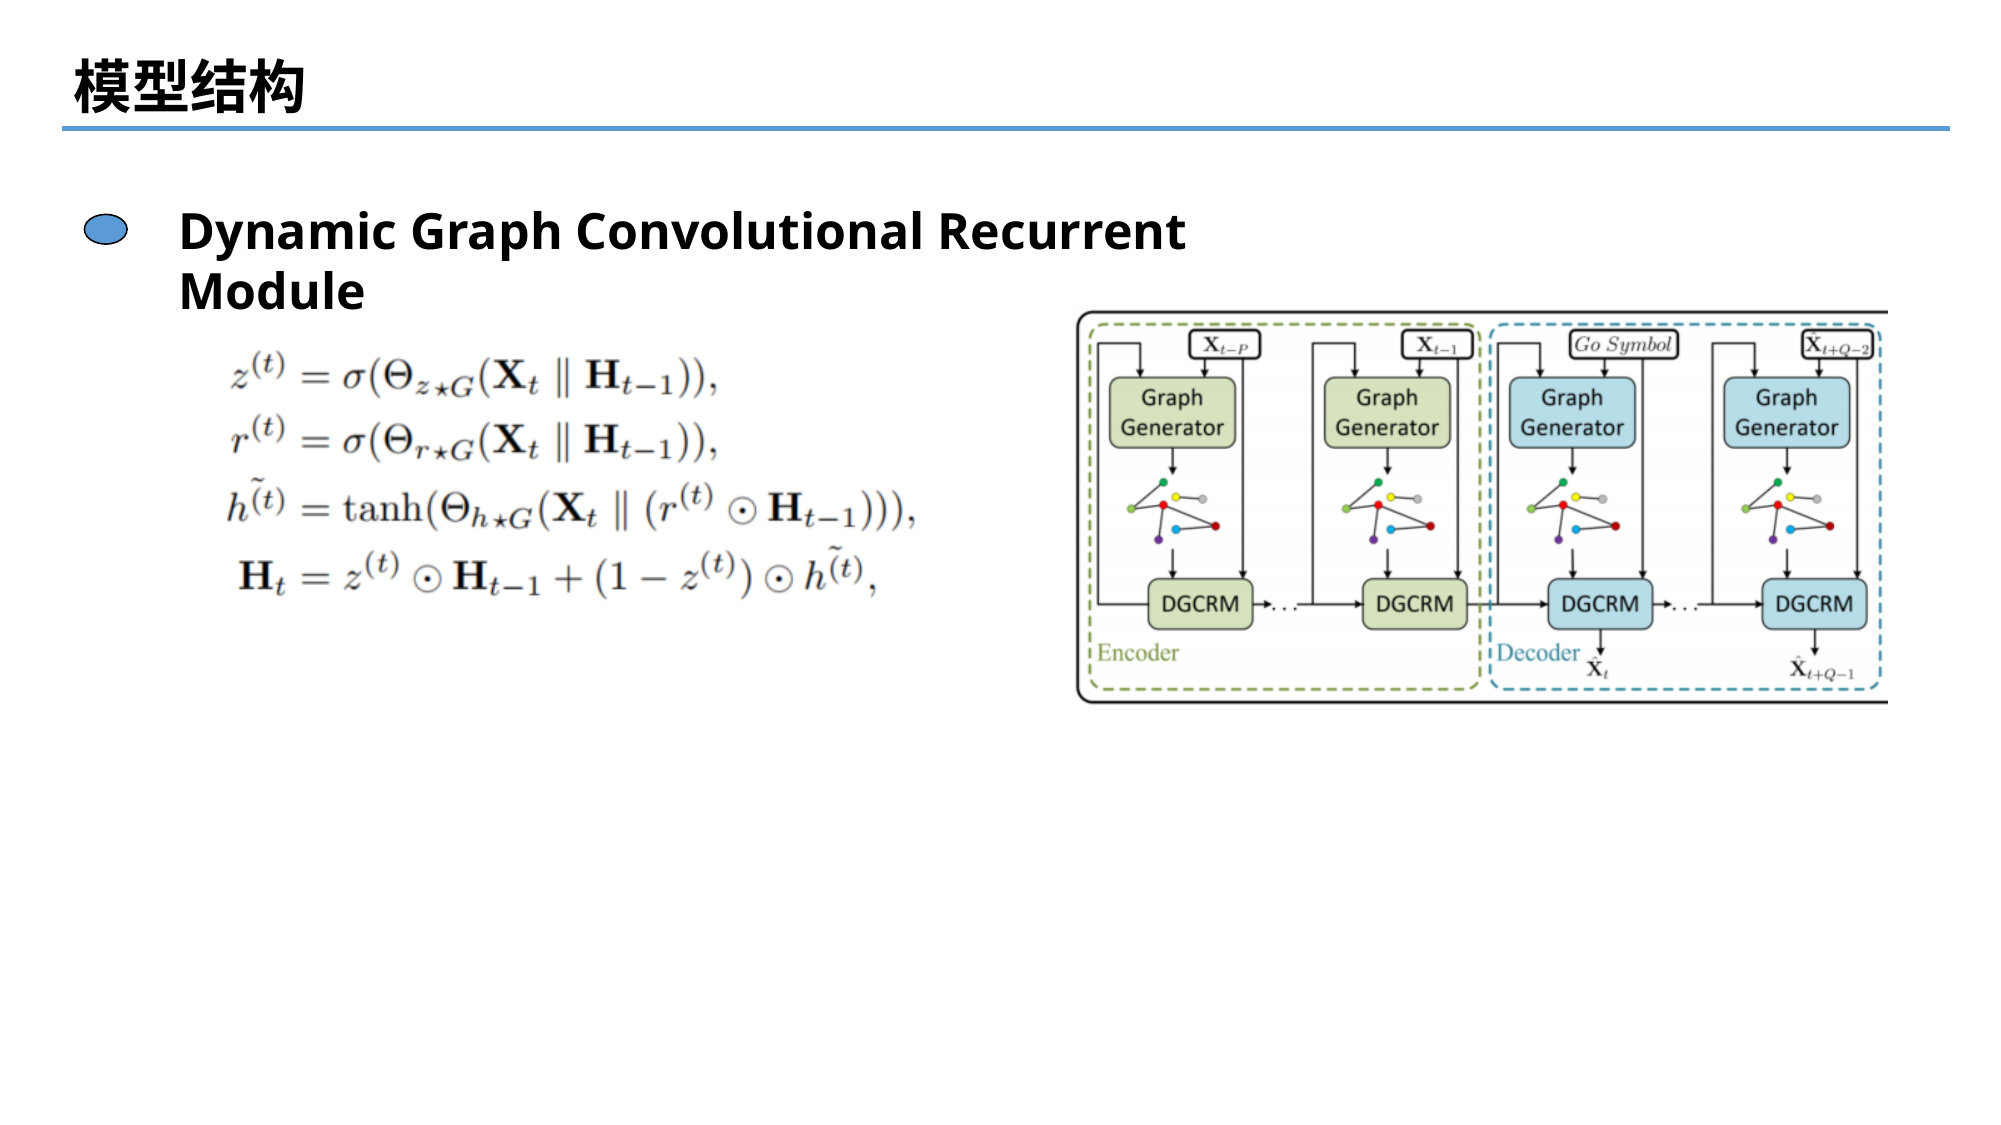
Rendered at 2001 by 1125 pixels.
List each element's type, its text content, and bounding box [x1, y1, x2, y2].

text_box 模型结构 [59, 42, 593, 128]
picture [1059, 290, 1888, 707]
text_box [84, 214, 128, 245]
text_box Dynamic Graph Convolutional Recurrent Module [163, 192, 1291, 328]
picture [197, 332, 977, 620]
